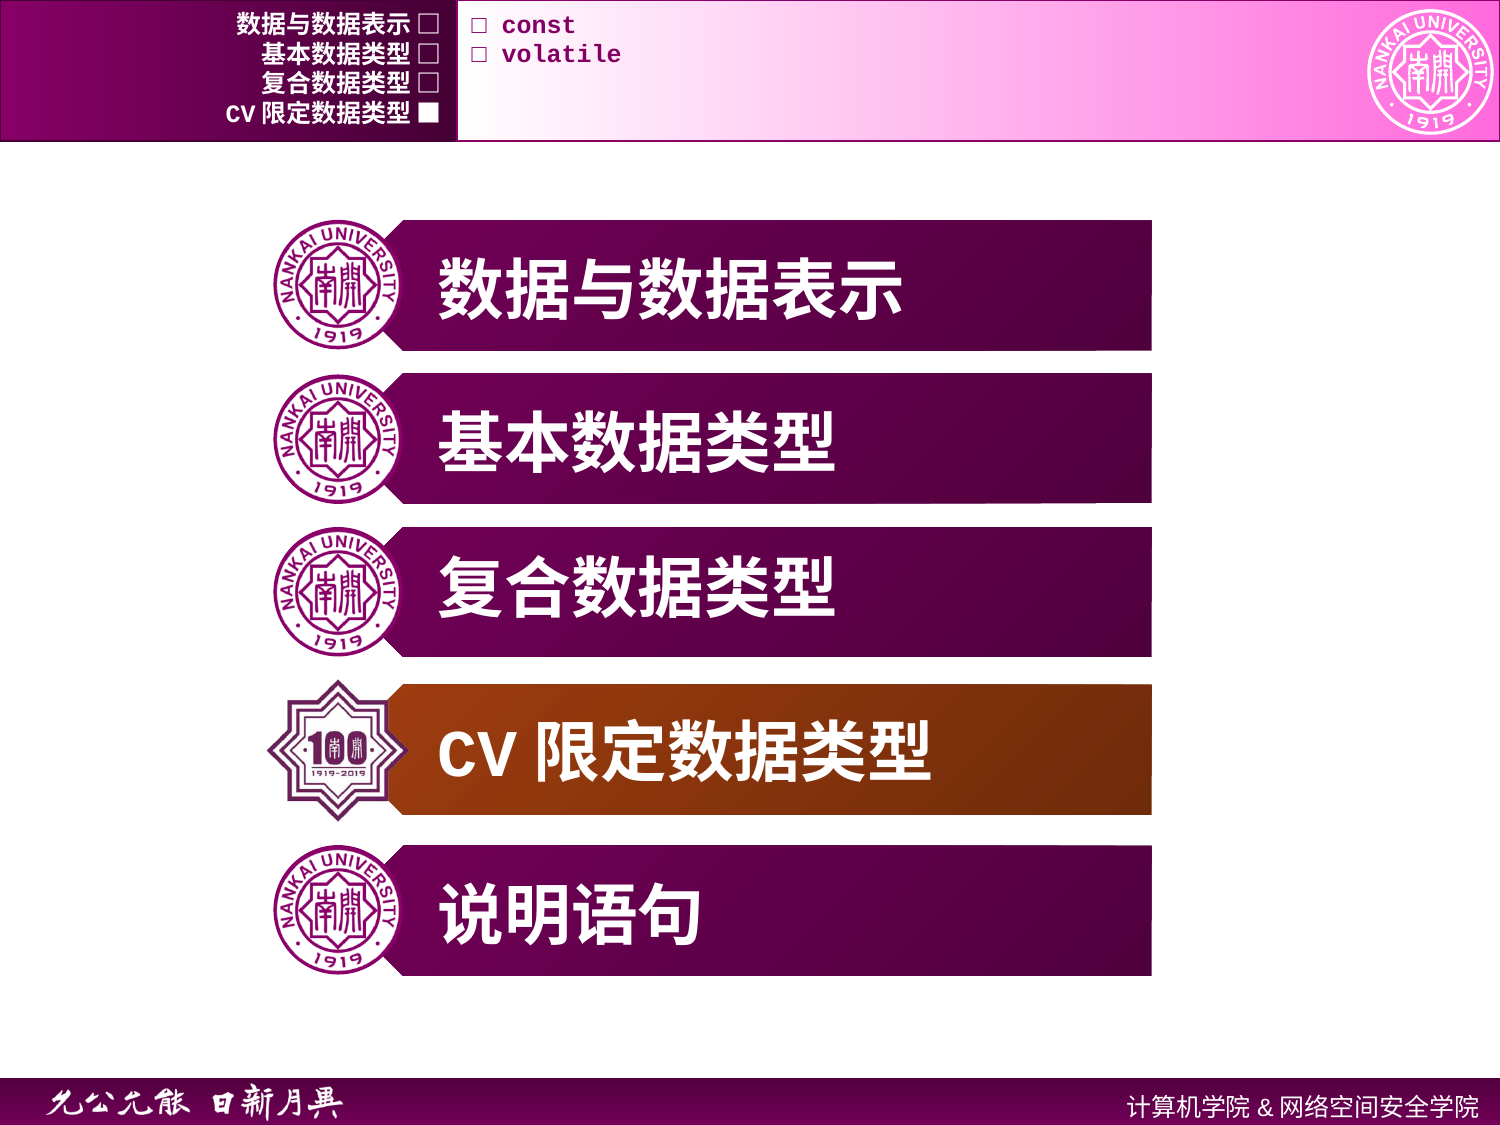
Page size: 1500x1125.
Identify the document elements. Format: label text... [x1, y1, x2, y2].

text_box □ const [455, 7, 1361, 36]
text_box 数据与数据表示 □ [0, 7, 455, 36]
text_box 基本数据类型 □ [0, 36, 455, 66]
text_box 复合数据类型 □ [0, 66, 459, 95]
picture [264, 676, 411, 823]
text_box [272, 219, 1152, 351]
text_box CV限定数据类型 ■ [0, 95, 459, 129]
text_box □ volatile [455, 36, 1361, 70]
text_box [272, 373, 1152, 505]
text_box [272, 526, 1152, 977]
picture [35, 1081, 356, 1122]
